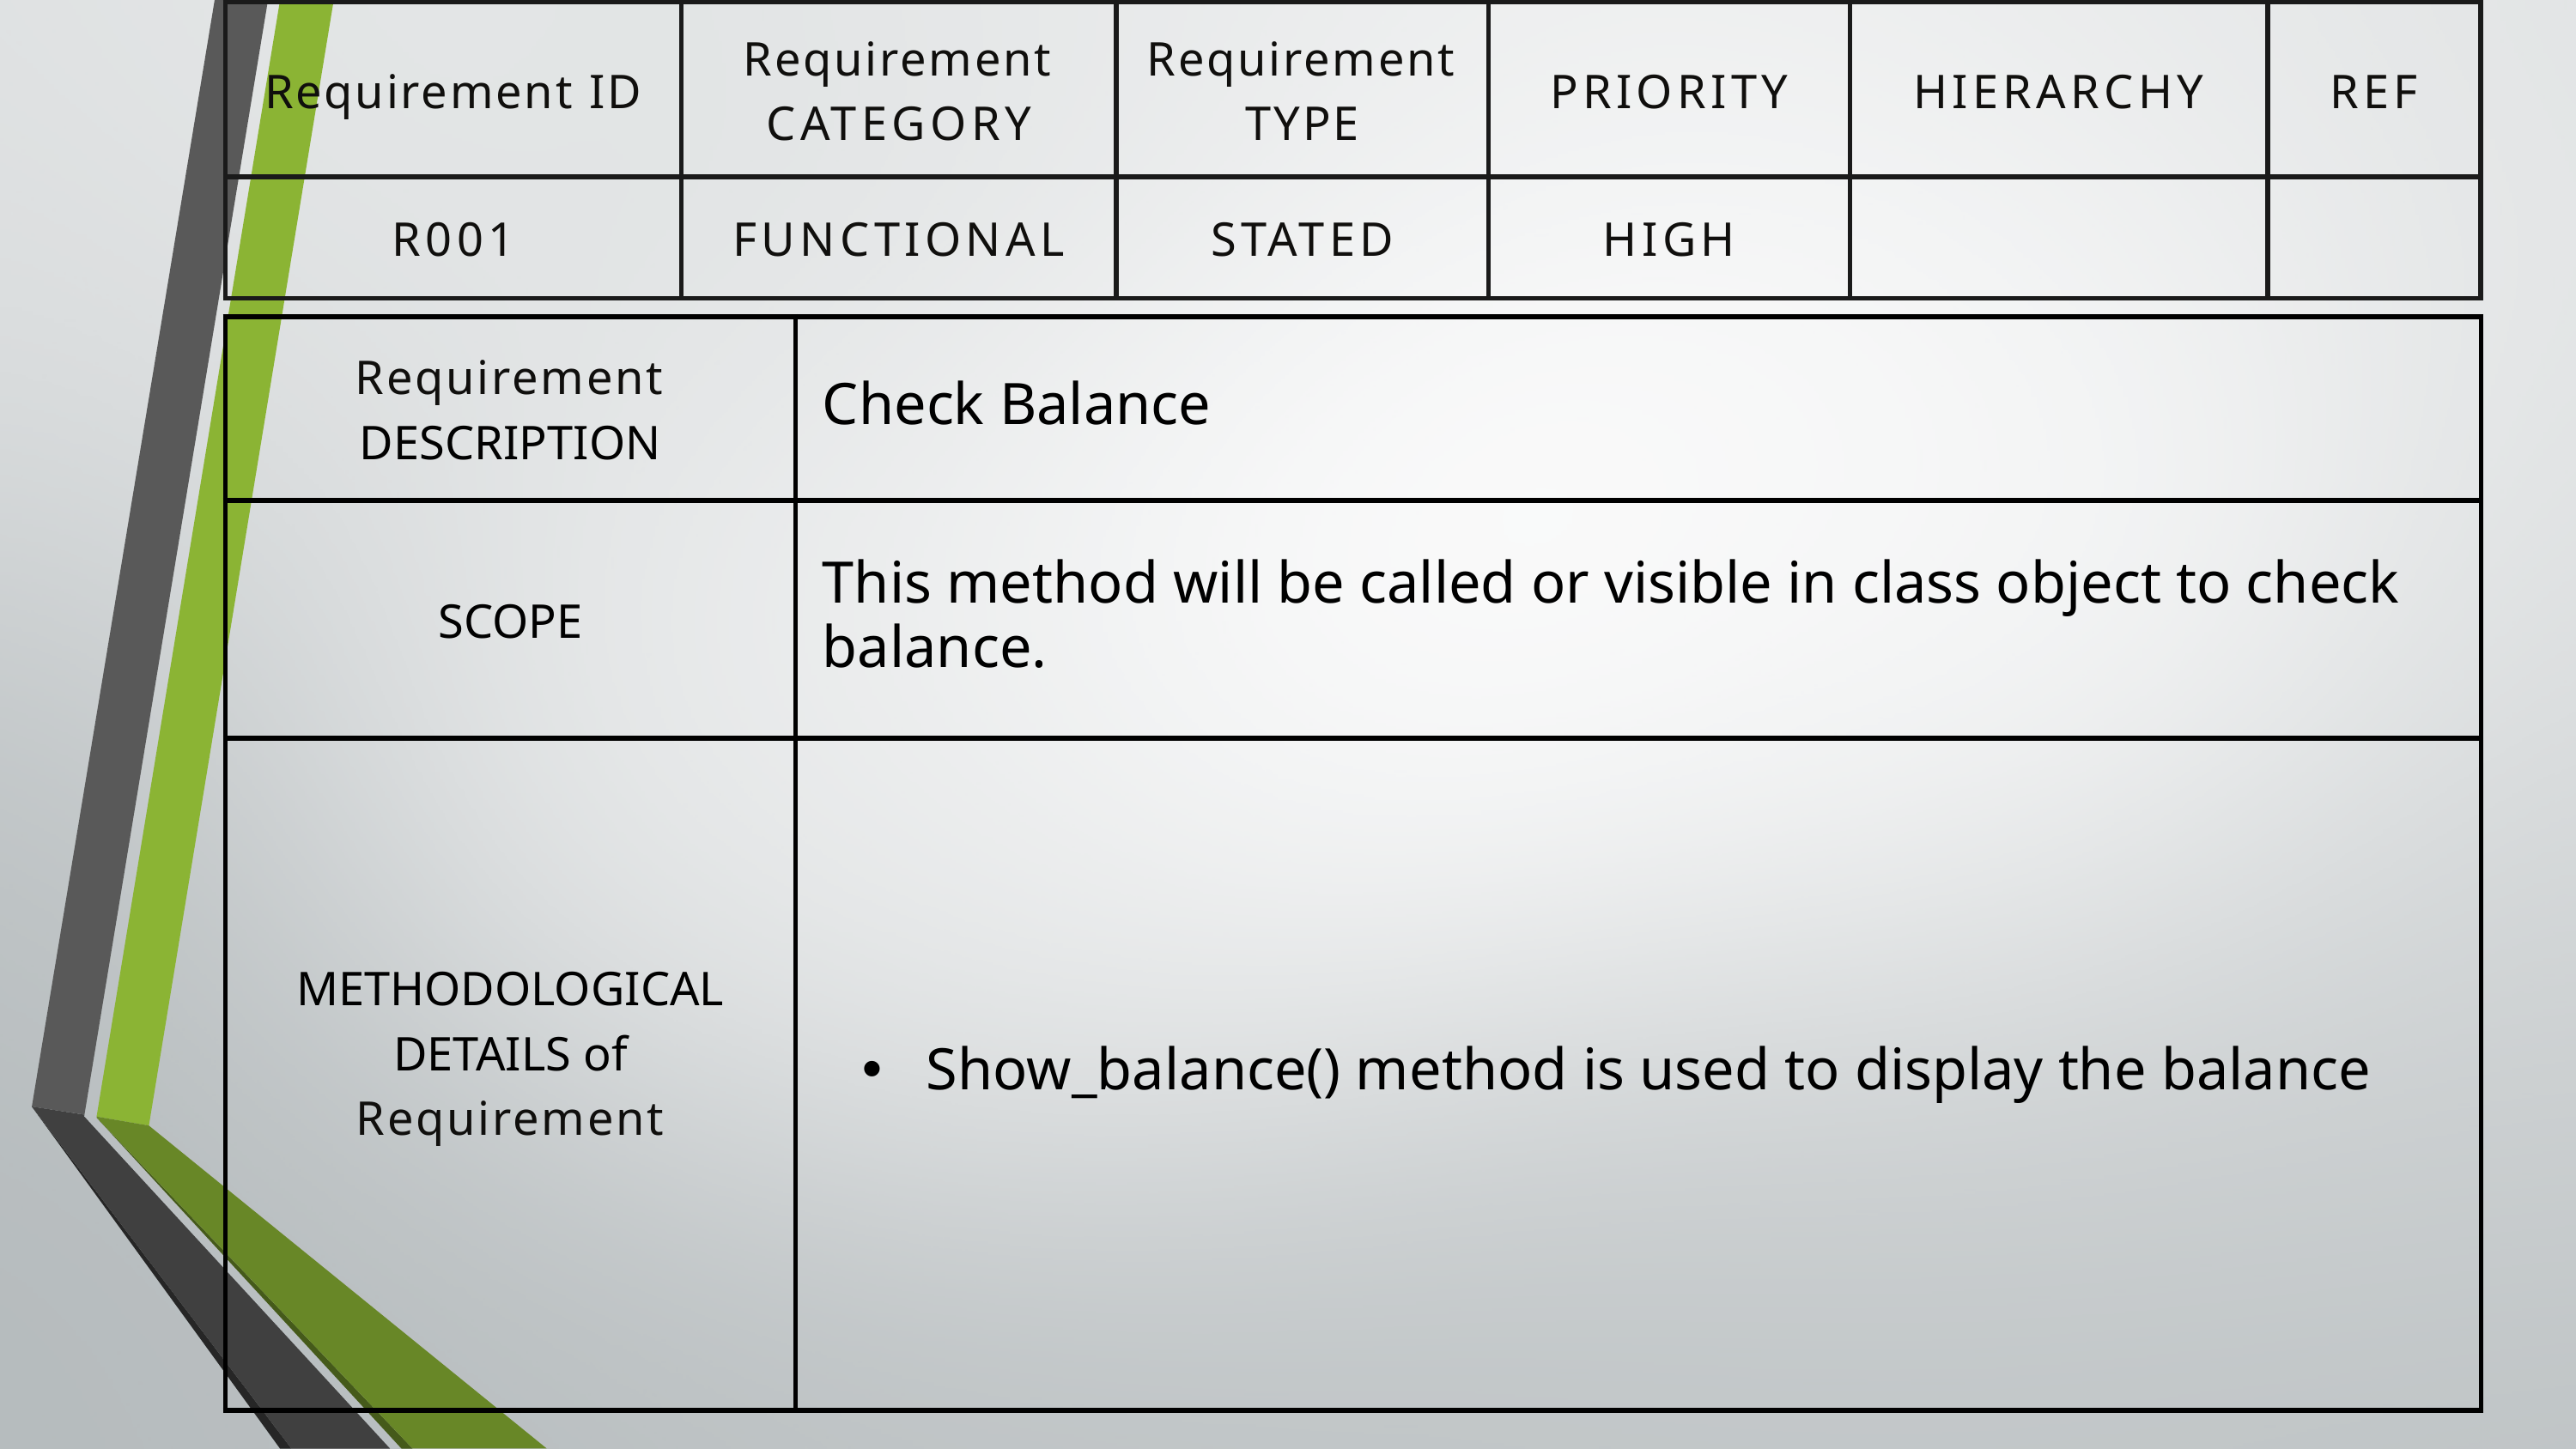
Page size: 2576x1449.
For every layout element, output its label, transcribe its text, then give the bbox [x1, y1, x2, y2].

table_header Check Balance [798, 319, 2479, 498]
table_header REF [2270, 4, 2478, 174]
table_header Requirement DESCRIPTION [228, 319, 793, 498]
table_cell HIGH [1491, 179, 1848, 296]
table_cell STATED [1119, 179, 1486, 296]
table_cell FUNCTIONAL [683, 179, 1114, 296]
table_cell [2270, 179, 2478, 296]
table_header HIERARCHY [1852, 4, 2265, 174]
table_header Requirement TYPE [1119, 4, 1486, 174]
table_cell Show_balance() method is used to display the balance [798, 741, 2479, 1408]
table_cell [1852, 179, 2265, 296]
table_cell SCOPE [228, 503, 793, 736]
table_cell This method will be called or visible in class object to check balance. [798, 503, 2479, 736]
table_cell R001 [228, 179, 679, 296]
table_header Requirement ID [228, 4, 679, 174]
table_header PRIORITY [1491, 4, 1848, 174]
table_cell METHODOLOGICAL DETAILS of Requirement [228, 741, 793, 1408]
table_header Requirement CATEGORY [683, 4, 1114, 174]
